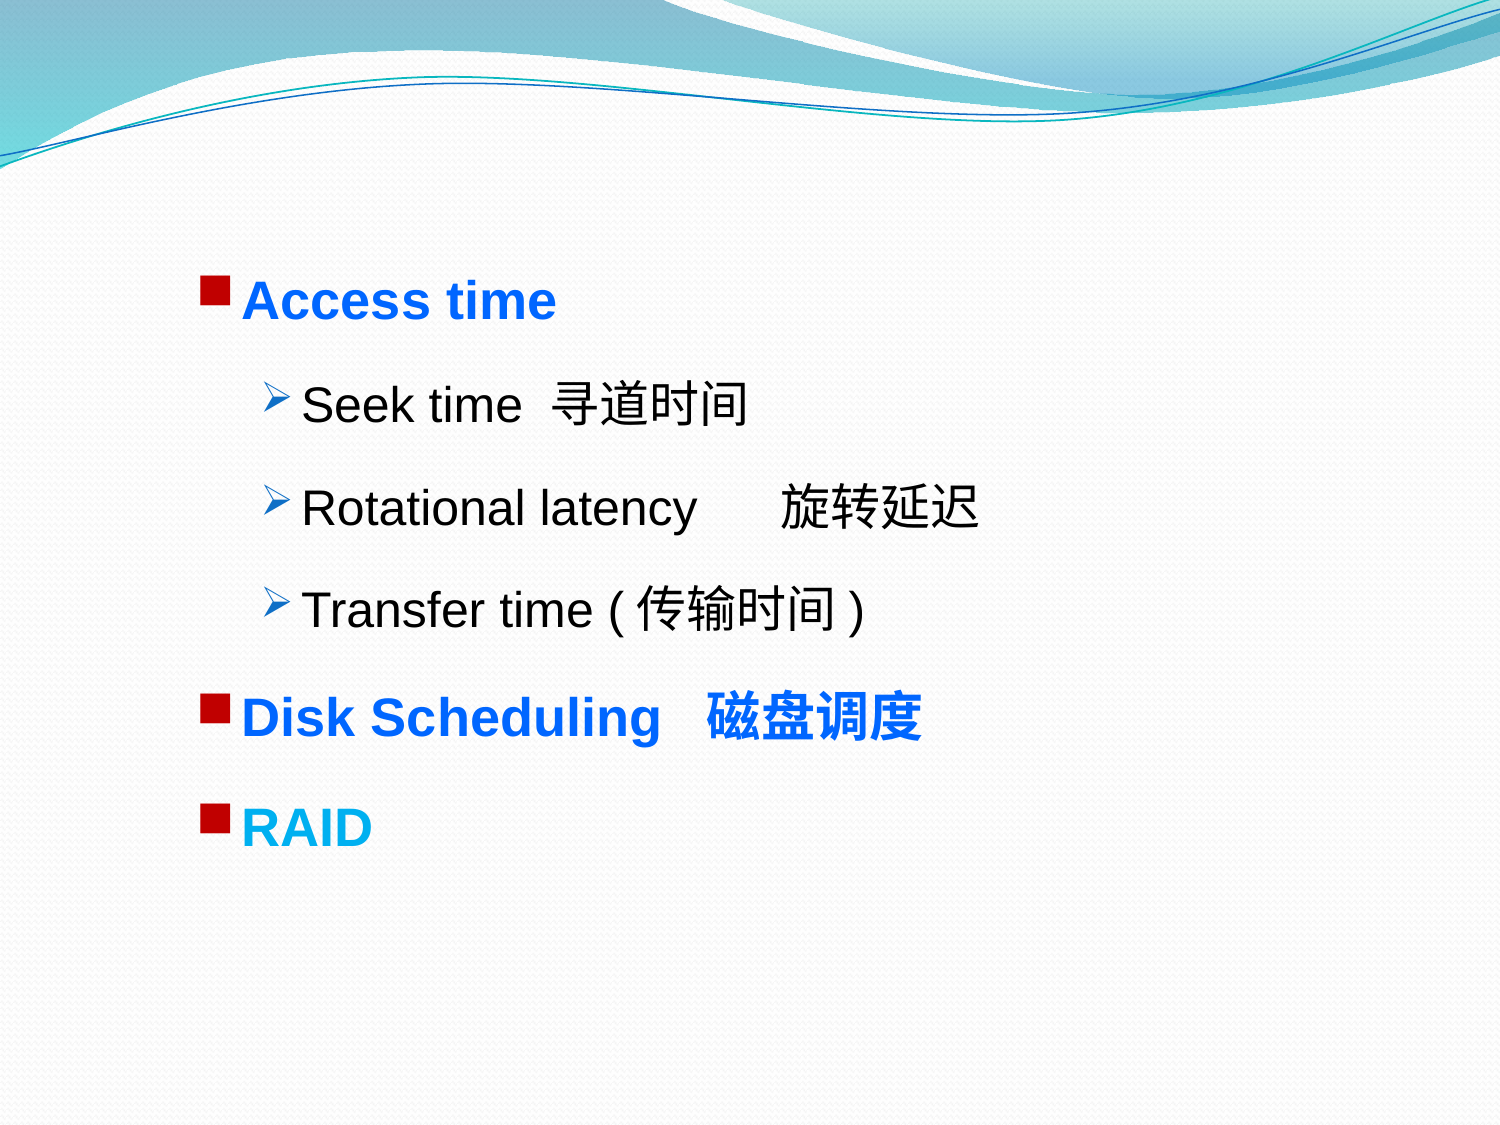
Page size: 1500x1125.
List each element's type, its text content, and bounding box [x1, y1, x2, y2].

list Access time Seek time 寻道时间 Rotational latency 旋转延迟 Transfer time (传输时间) Disk Scheduling 磁盘调度 RAID [181, 225, 1446, 1014]
